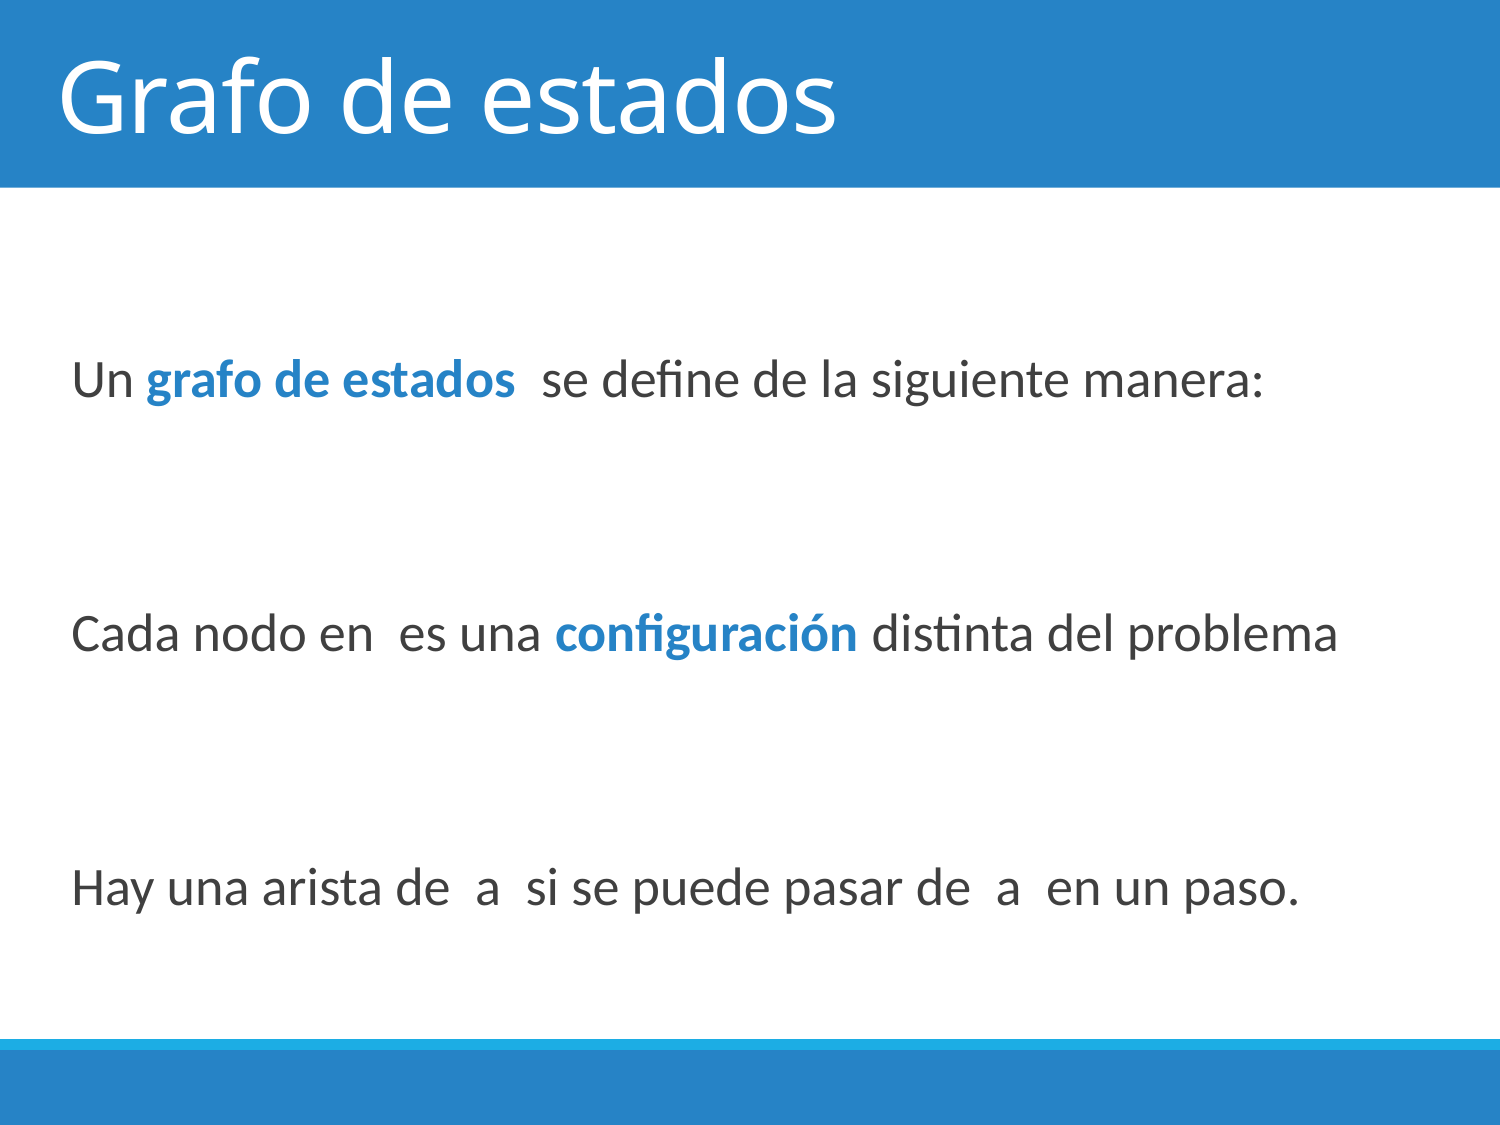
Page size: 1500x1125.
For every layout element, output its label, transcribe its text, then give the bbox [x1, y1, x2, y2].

title Grafo de estados [41, 0, 1459, 188]
